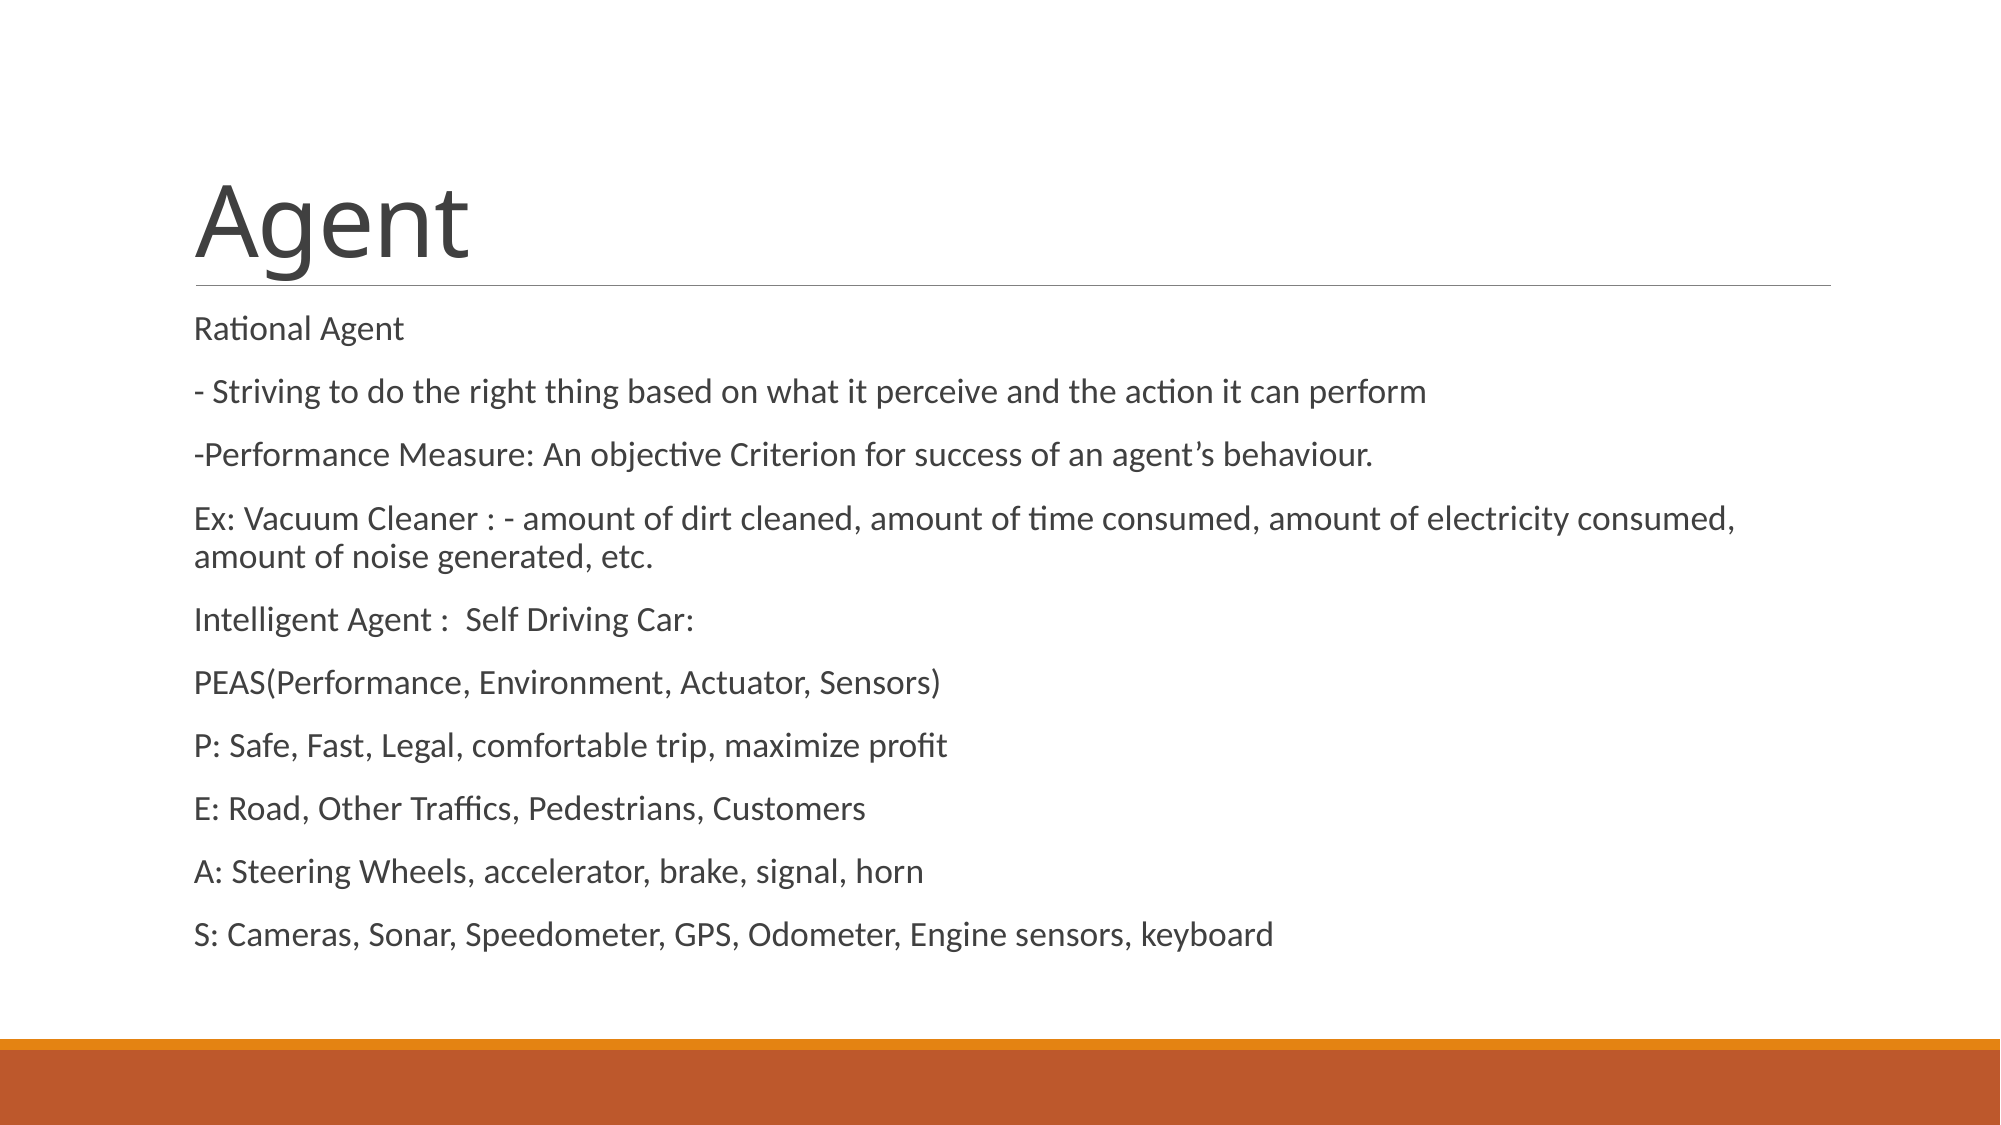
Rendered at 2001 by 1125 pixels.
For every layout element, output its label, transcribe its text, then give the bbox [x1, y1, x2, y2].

title Agent [180, 47, 1830, 285]
list Rational Agent - Striving to do the right thing based on what it perceive and the action it can perform -Performance Measure: An objective Criterion for success of an agent’s behaviour. Ex: Vacuum Cleaner : - amount of dirt cleaned, amount of time consumed, amount of electricity consumed, amount of noise generated, etc. Intelligent Agent : Self Driving Car: PEAS(Performance, Environment, Actuator, Sensors) P: Safe, Fast, Legal, comfortable trip, maximize profit E: Road, Other Traffics, Pedestrians, Customers A: Steering Wheels, accelerator, brake, signal, horn S: Cameras, Sonar, Speedometer, GPS, Odometer, Engine sensors, keyboard [180, 302, 1830, 963]
